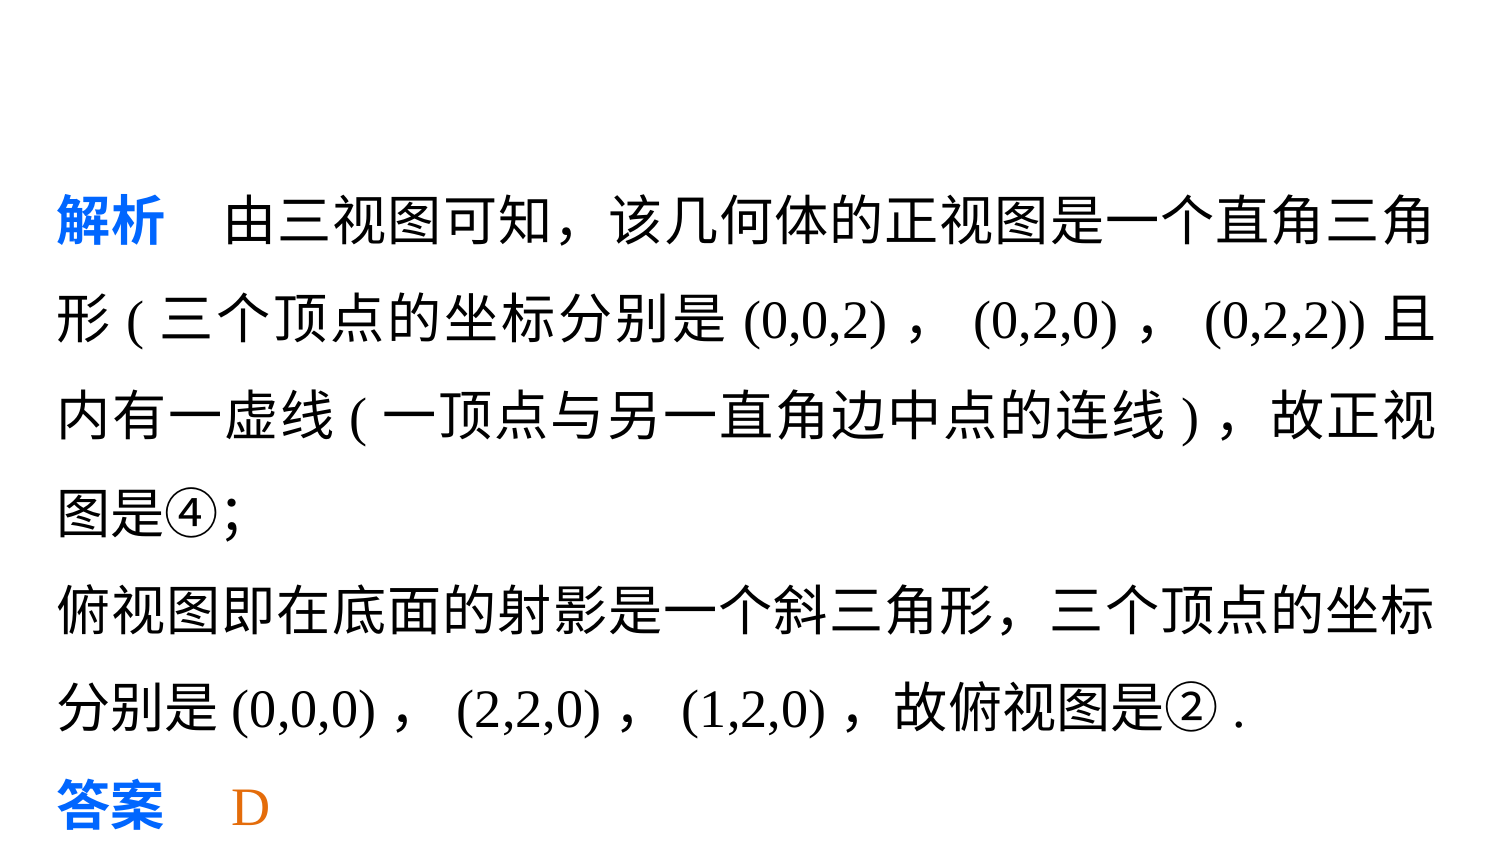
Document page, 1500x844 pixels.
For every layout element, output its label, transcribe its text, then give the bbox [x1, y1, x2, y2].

text_box 解析 由三视图可知，该几何体的正视图是一个直角三角形(三个顶点的坐标分别是(0,0,2)，(0,2,0)，(0,2,2))且内有一虚线(一顶点与另一直角边中点的连线)，故正视图是④； 俯视图即在底面的射影是一个斜三角形，三个顶点的坐标分别是(0,0,0)，(2,2,0)，(1,2,0)，故俯视图是②. 答案 D [41, 146, 1452, 844]
